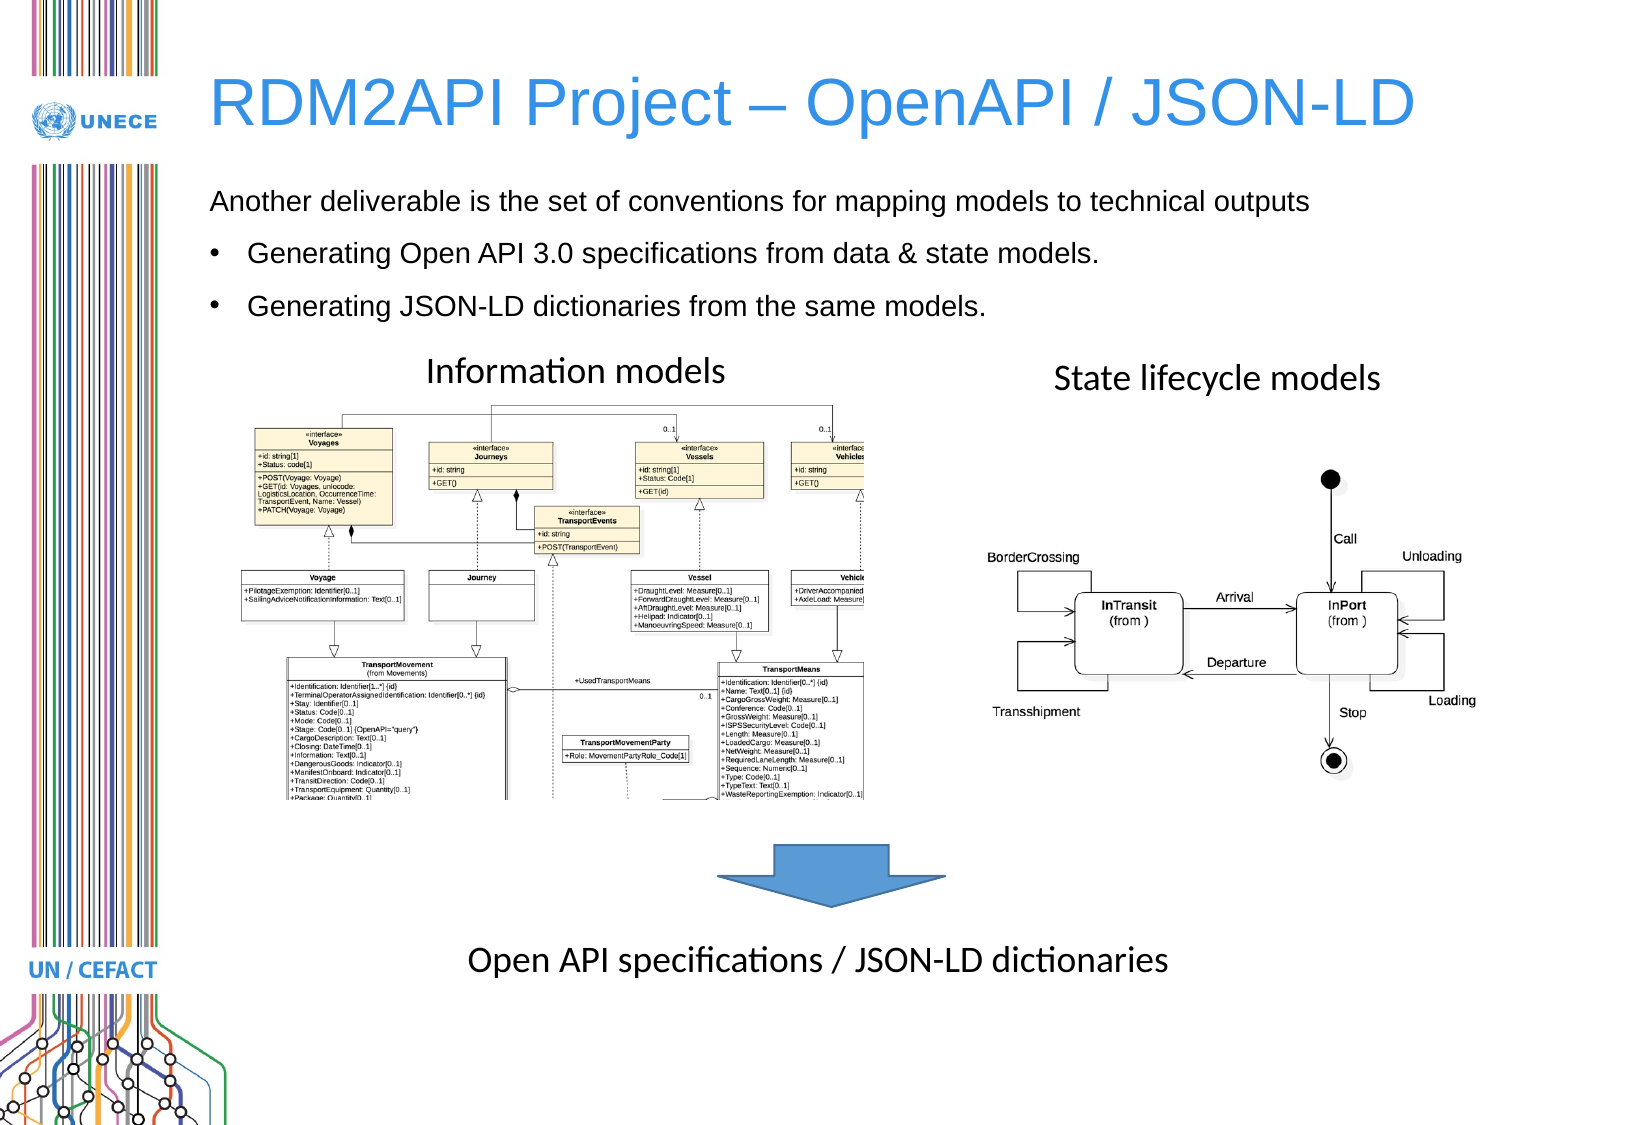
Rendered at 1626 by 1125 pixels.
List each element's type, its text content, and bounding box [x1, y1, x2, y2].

text_box Open API specifications / JSON-LD dictionaries [452, 927, 1185, 987]
picture [0, 0, 1626, 1125]
text_box [717, 844, 946, 909]
text_box State lifecycle models [1039, 345, 1397, 406]
title RDM2API Project – OpenAPI / JSON-LD [194, 59, 1597, 173]
text_box Information models [411, 338, 742, 399]
text_box Another deliverable is the set of conventions for mapping models to technical outputs Generating Open API 3.0 specifications from data & state models. Generating JSON-LD dictionaries from the same models. [194, 178, 1500, 338]
